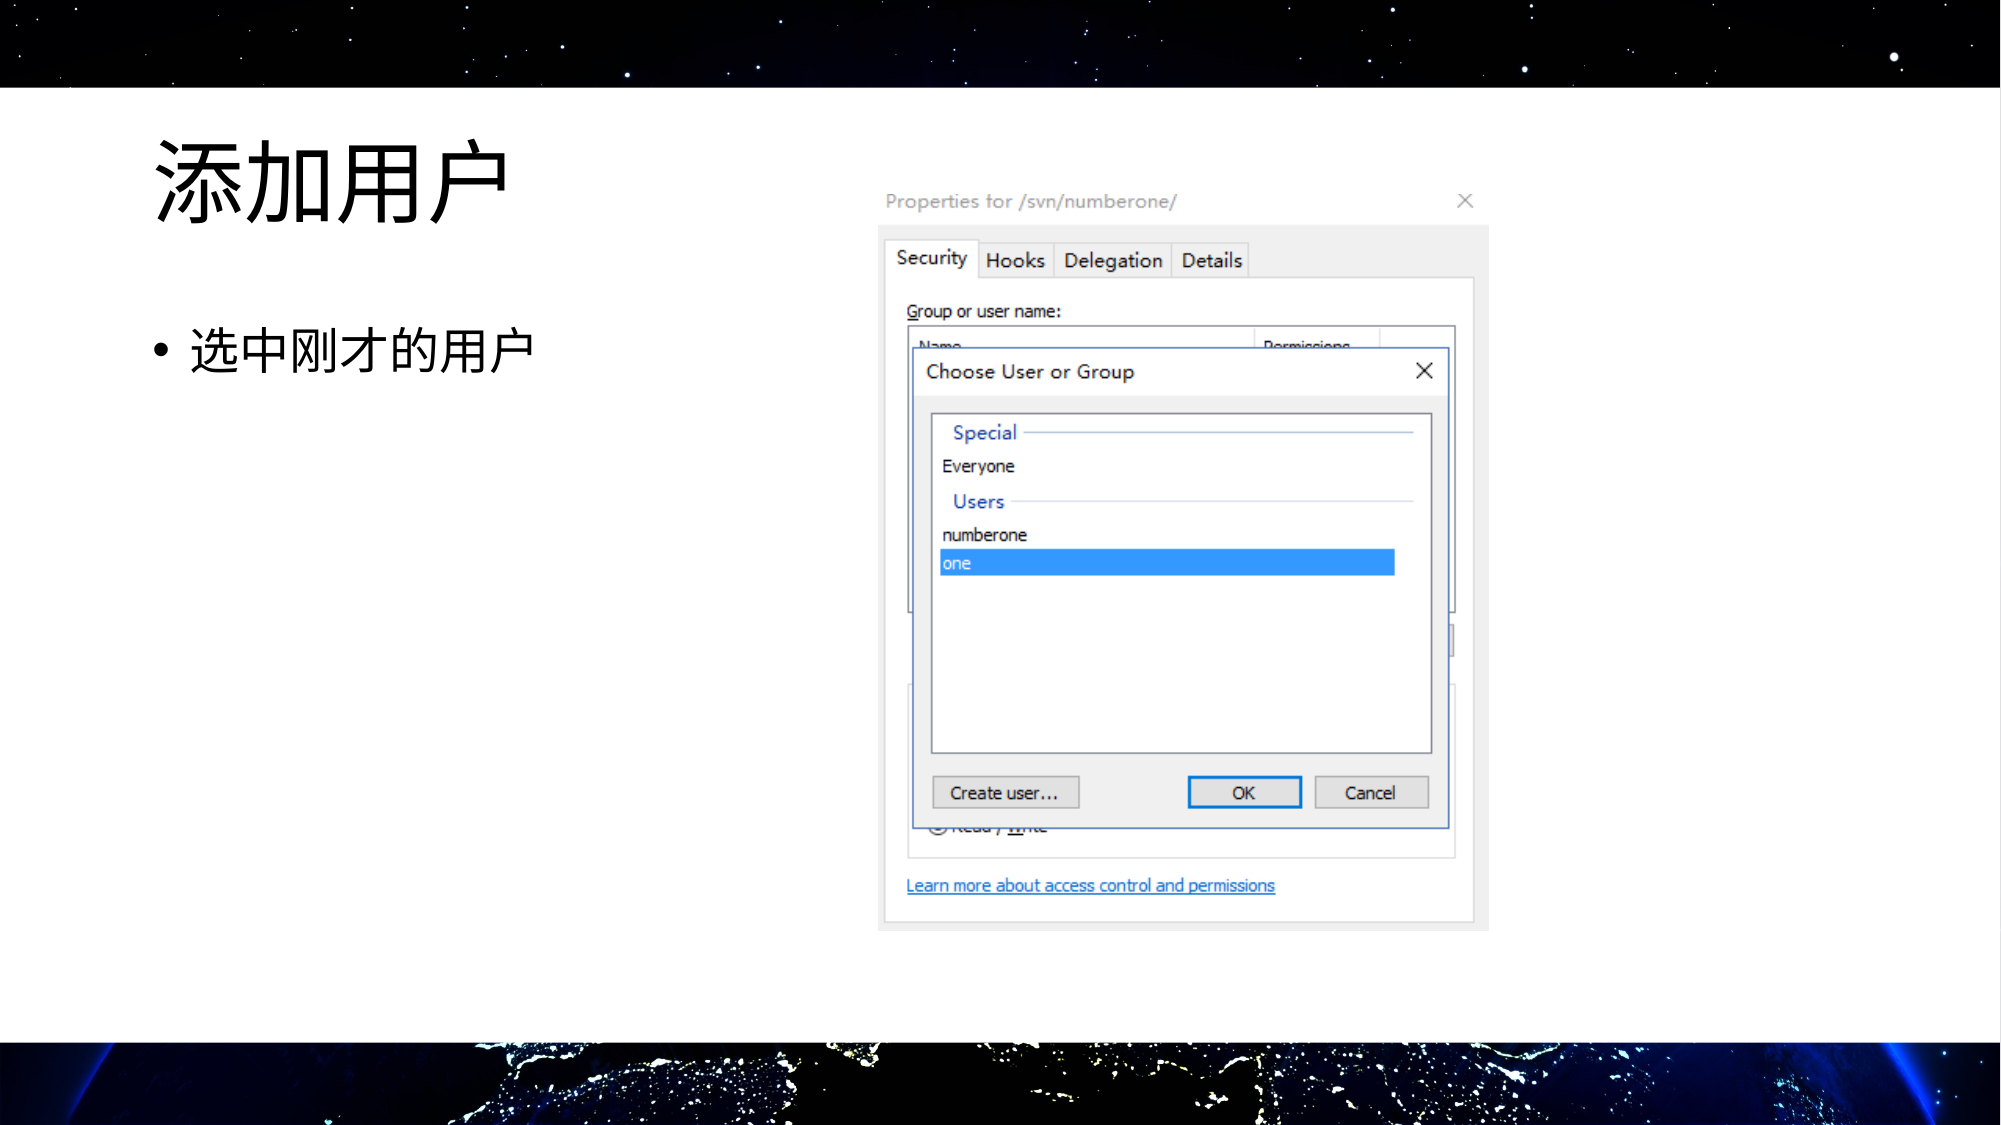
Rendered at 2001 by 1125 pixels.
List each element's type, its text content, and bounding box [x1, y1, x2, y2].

list 选中刚才的用户 [137, 299, 1863, 1014]
title 添加用户 [137, 59, 1863, 278]
picture [878, 194, 1489, 931]
picture [0, 0, 2001, 1125]
